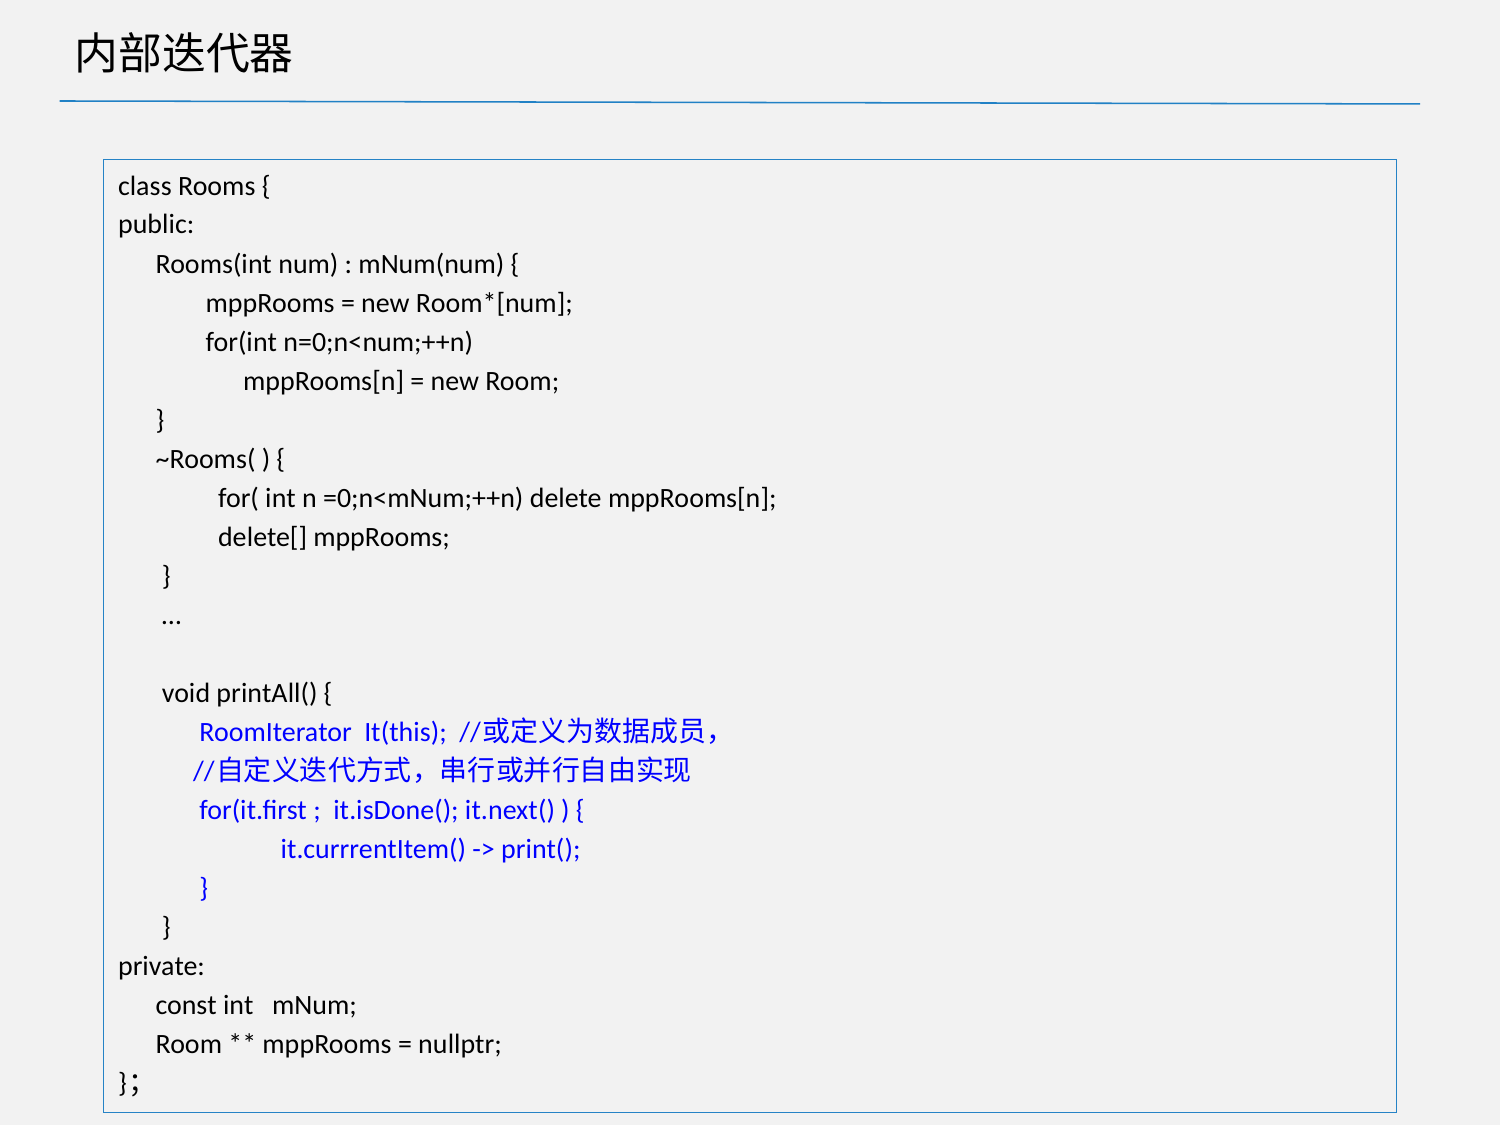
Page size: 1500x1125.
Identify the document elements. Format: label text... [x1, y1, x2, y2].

title 内部迭代器 [59, 12, 1354, 93]
list class Rooms { public: Rooms(int num) : mNum(num) { mppRooms = new Room*[num]; for(int n=0;n<num;++n) mppRooms[n] = new Room; } ~Rooms( ) { for( int n =0;n<mNum;++n) delete mppRooms[n]; delete[] mppRooms; } … void printAll() { RoomIterator It(this); //或定义为数据成员， //自定义迭代方式，串行或并行自由实现 for(it.first ; it.isDone(); it.next() ) { it.currrentItem() -> print(); } } private: const int mNum; Room ** mppRooms = nullptr; }； [103, 159, 1397, 1113]
